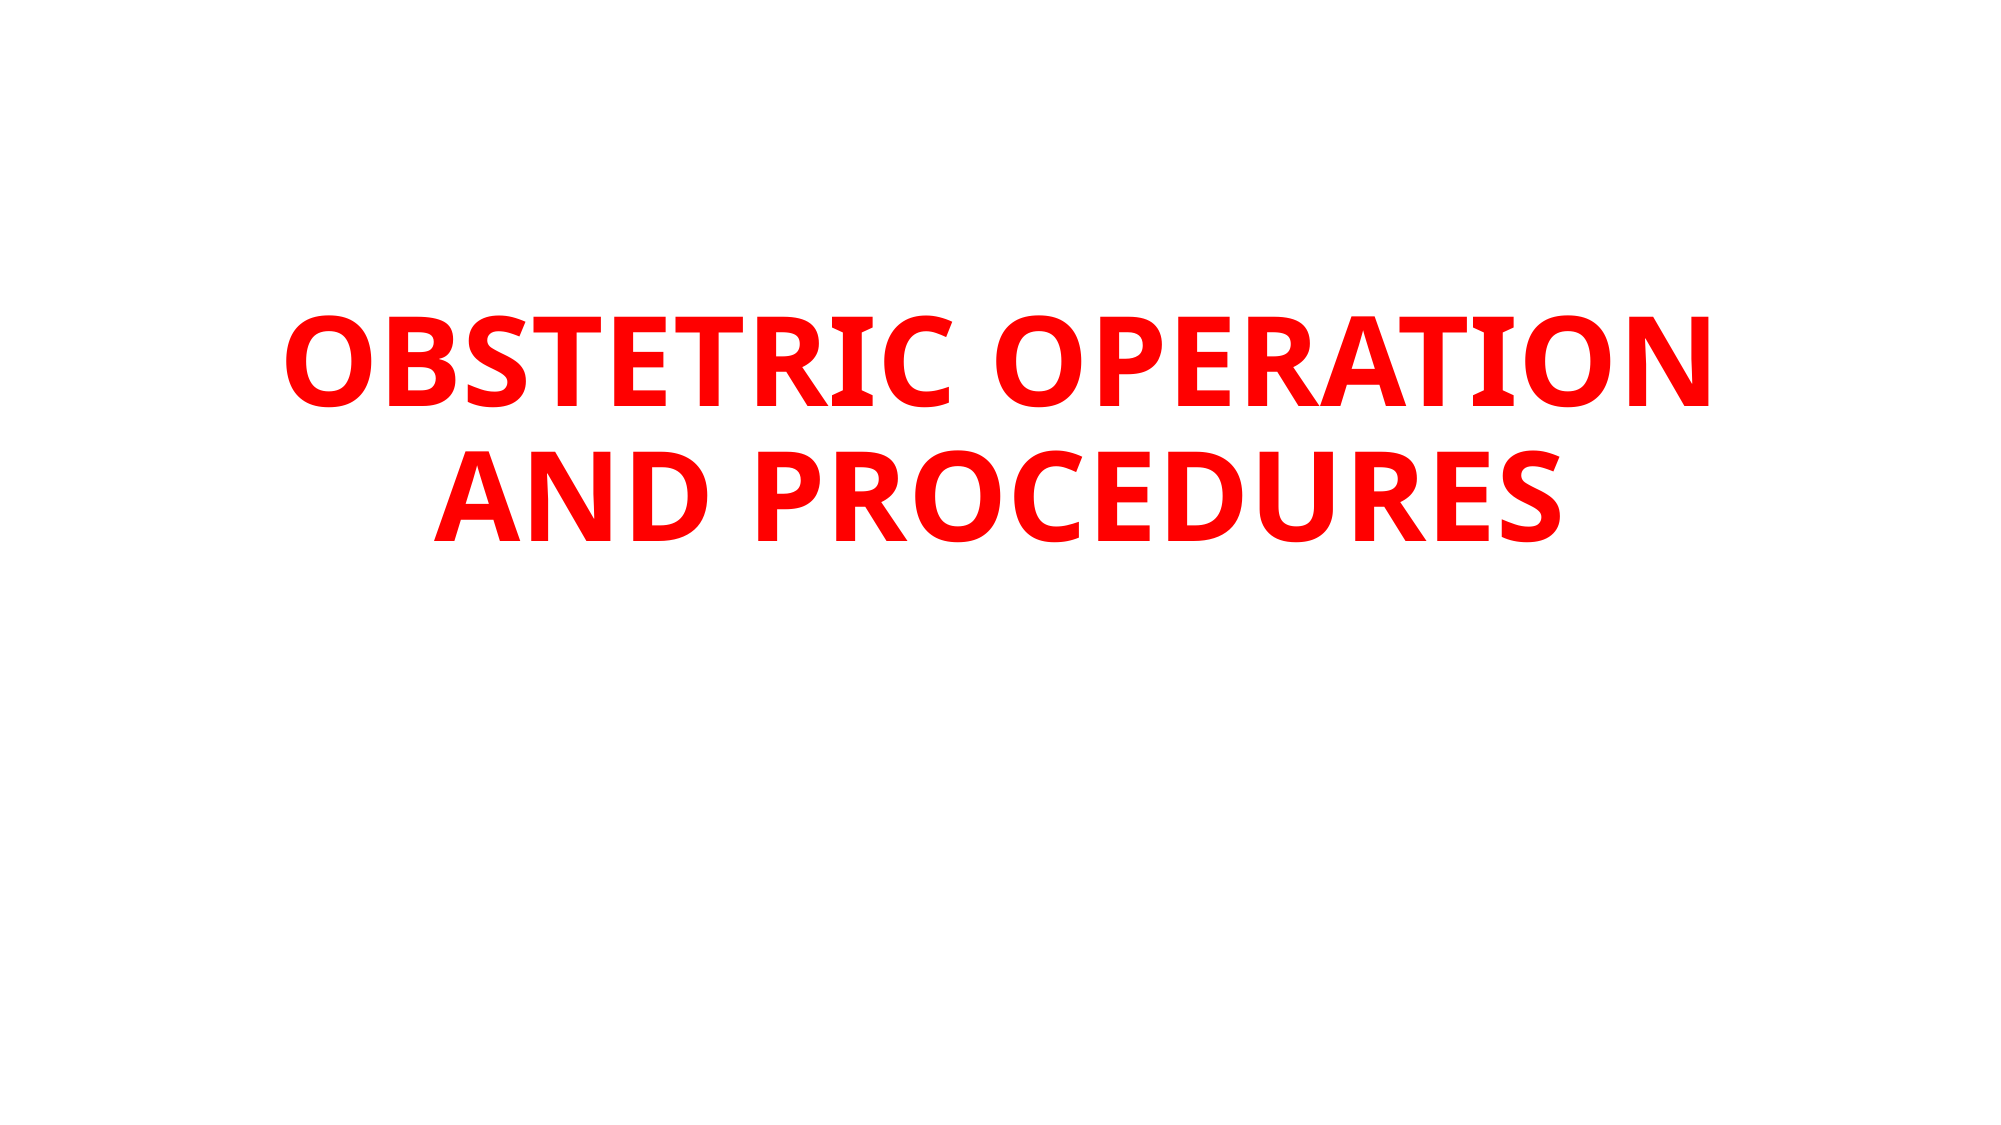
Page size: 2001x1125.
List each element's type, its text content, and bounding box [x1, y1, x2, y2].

title OBSTETRIC OPERATION AND PROCEDURES [249, 184, 1750, 576]
